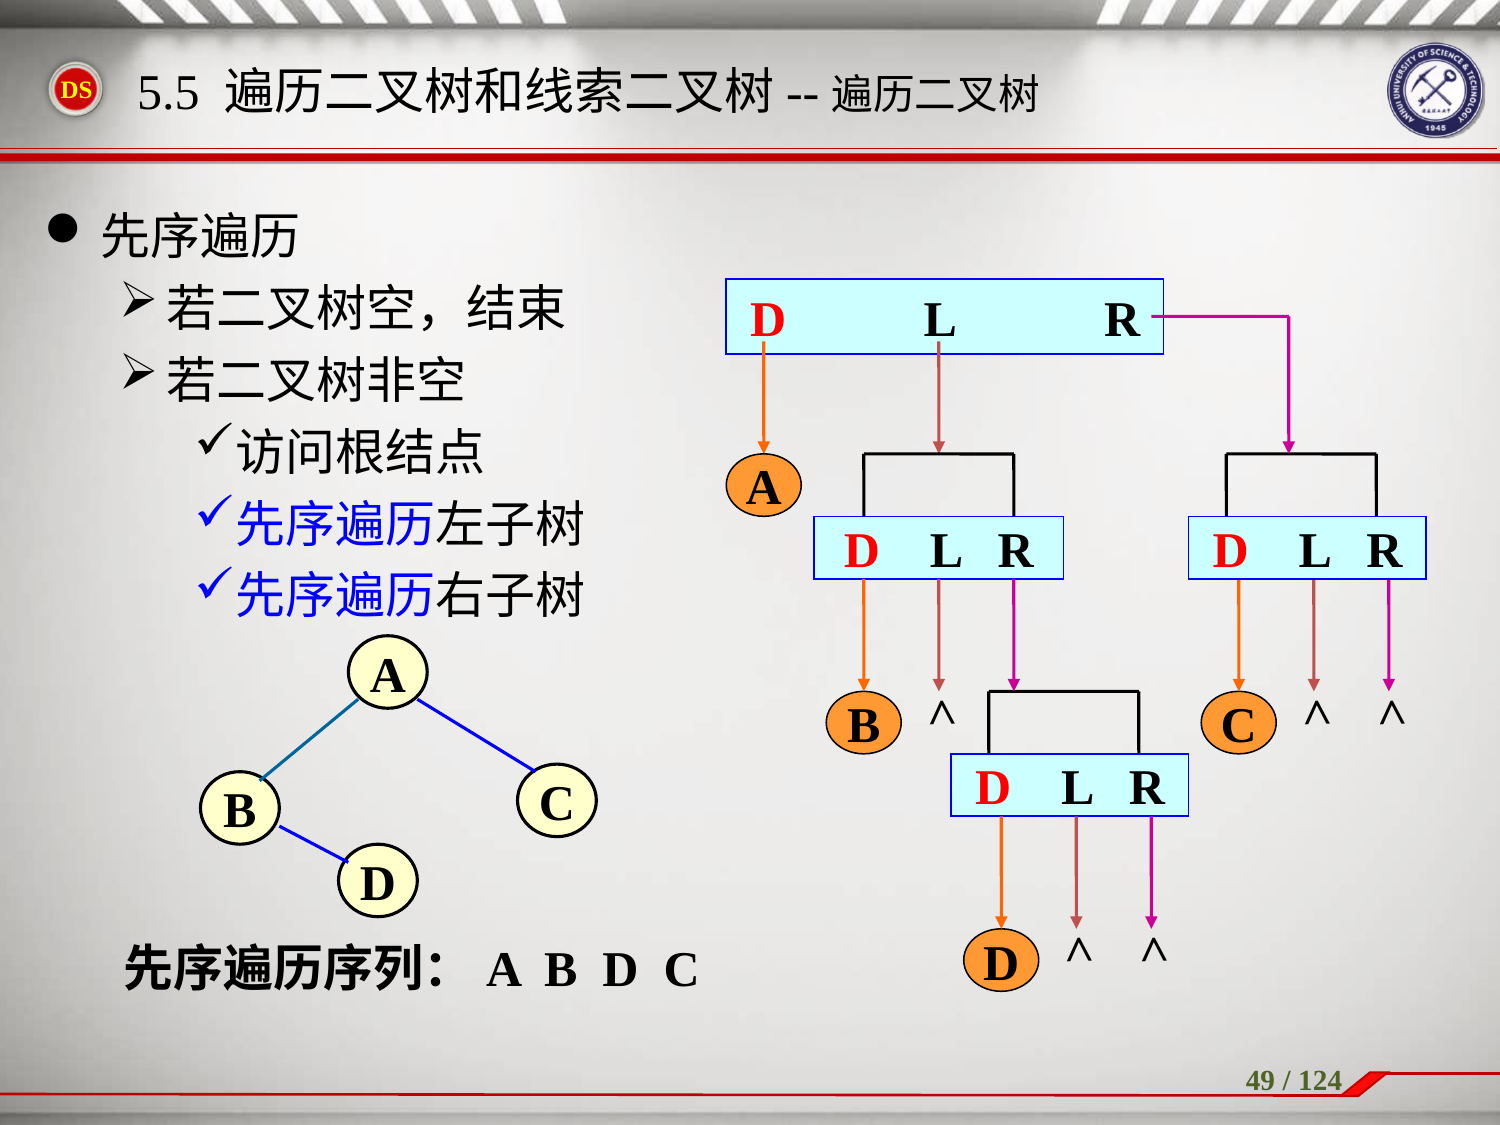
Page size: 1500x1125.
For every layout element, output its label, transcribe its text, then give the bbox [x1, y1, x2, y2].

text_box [1117, 816, 1189, 980]
picture [0, 161, 1500, 1094]
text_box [825, 578, 902, 755]
title 5.5 遍历二叉树和线索二叉树--遍历二叉树 [121, 42, 1377, 138]
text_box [1200, 586, 1277, 755]
list 先序遍历 若二叉树空，结束 若二叉树非空 访问根结点 先序遍历左子树 先序遍历右子树 [29, 184, 1471, 1083]
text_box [1151, 316, 1427, 580]
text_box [813, 341, 1064, 580]
picture [0, 1075, 1500, 1125]
text_box D L R [726, 278, 1164, 354]
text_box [1356, 585, 1427, 742]
picture [0, 0, 1500, 153]
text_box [1042, 816, 1114, 980]
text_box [963, 816, 1039, 992]
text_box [950, 578, 1189, 817]
text_box 先序遍历序列：A B D C [109, 928, 715, 1004]
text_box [1282, 586, 1352, 742]
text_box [725, 341, 802, 517]
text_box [902, 578, 977, 742]
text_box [200, 635, 597, 917]
